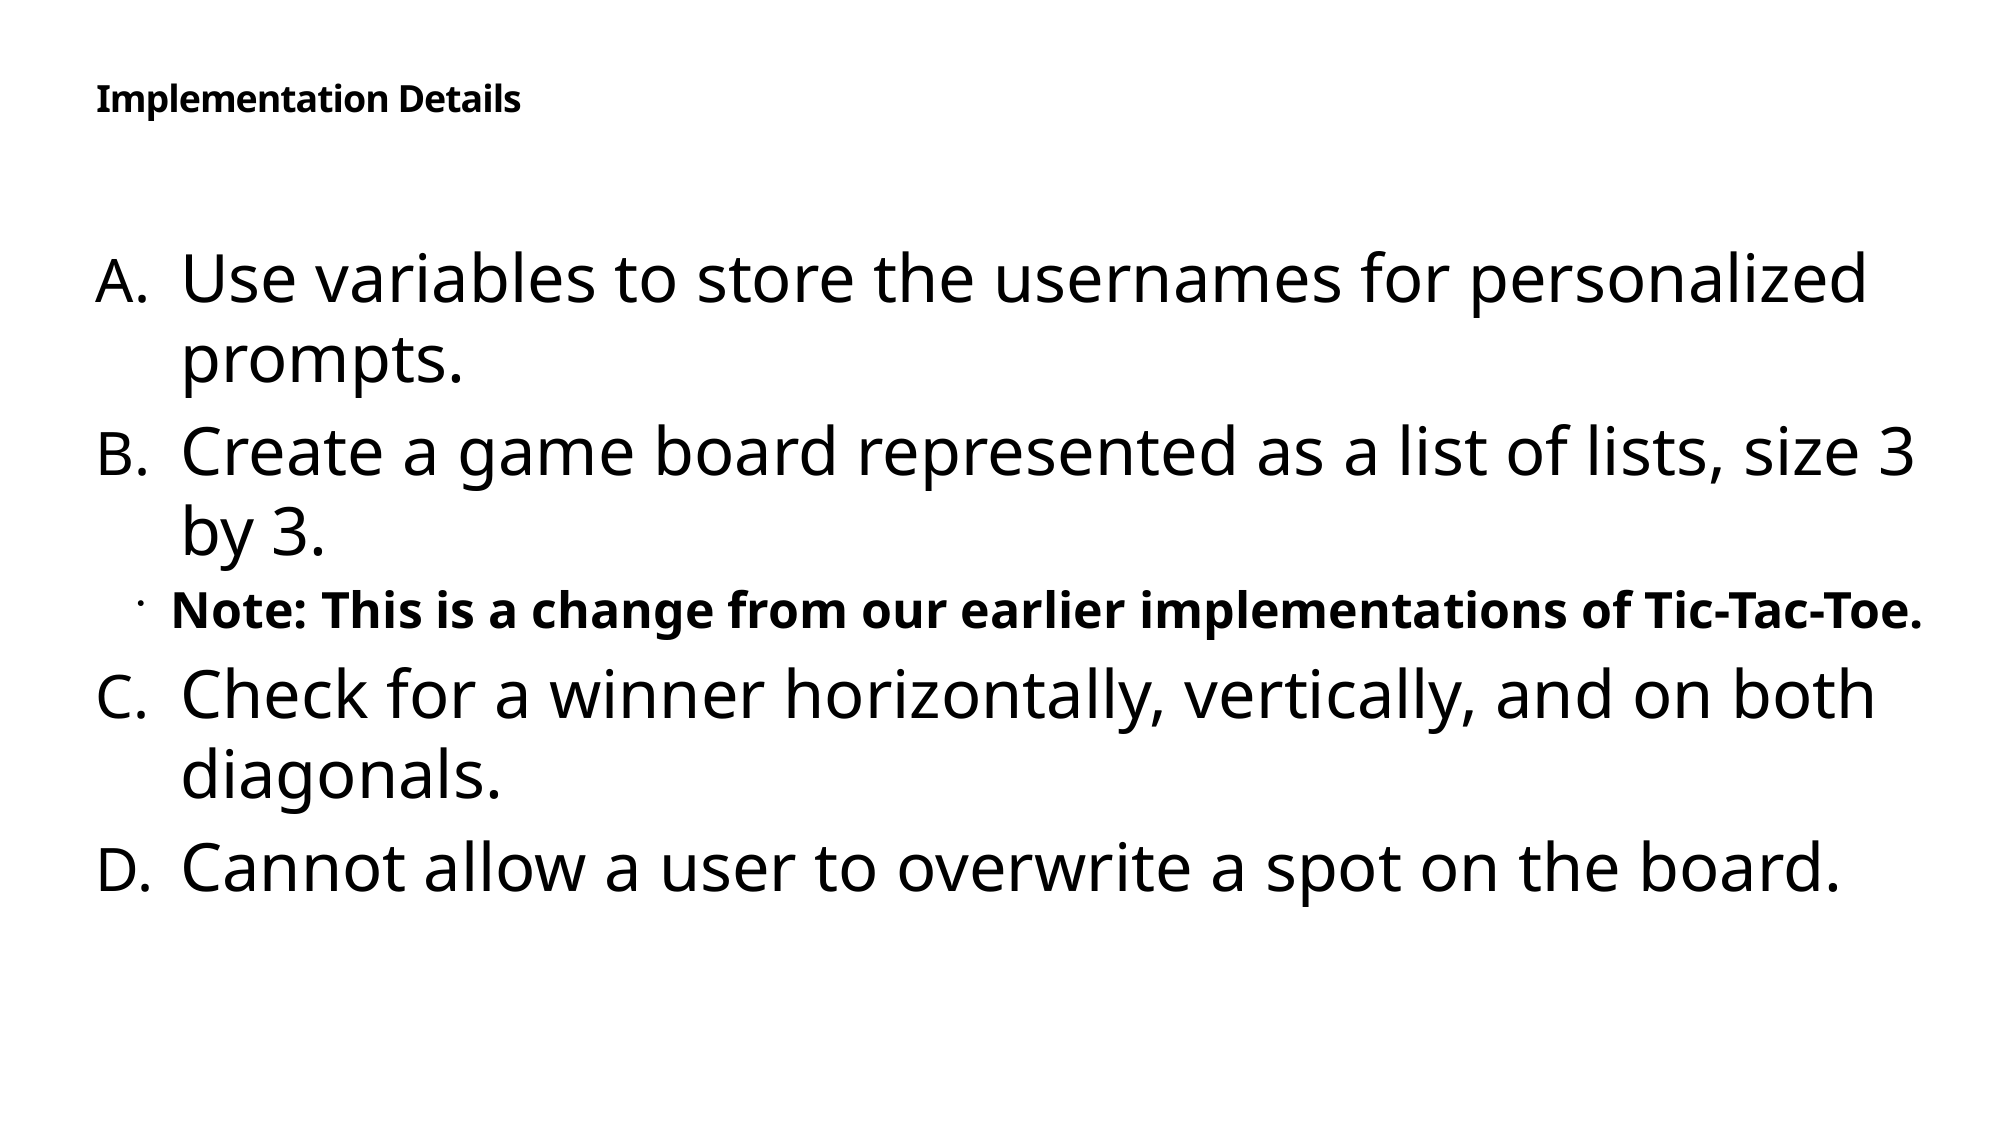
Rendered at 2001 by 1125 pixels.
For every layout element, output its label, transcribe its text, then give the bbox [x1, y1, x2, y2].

list Use variables to store the usernames for personalized prompts. Create a game board represented as a list of lists, size 3 by 3. Note: This is a change from our earlier implementations of Tic-Tac-Toe. Check for a winner horizontally, vertically, and on both diagonals. Cannot allow a user to overwrite a spot on the board. [95, 235, 2000, 922]
title Implementation Details [96, 75, 1904, 166]
